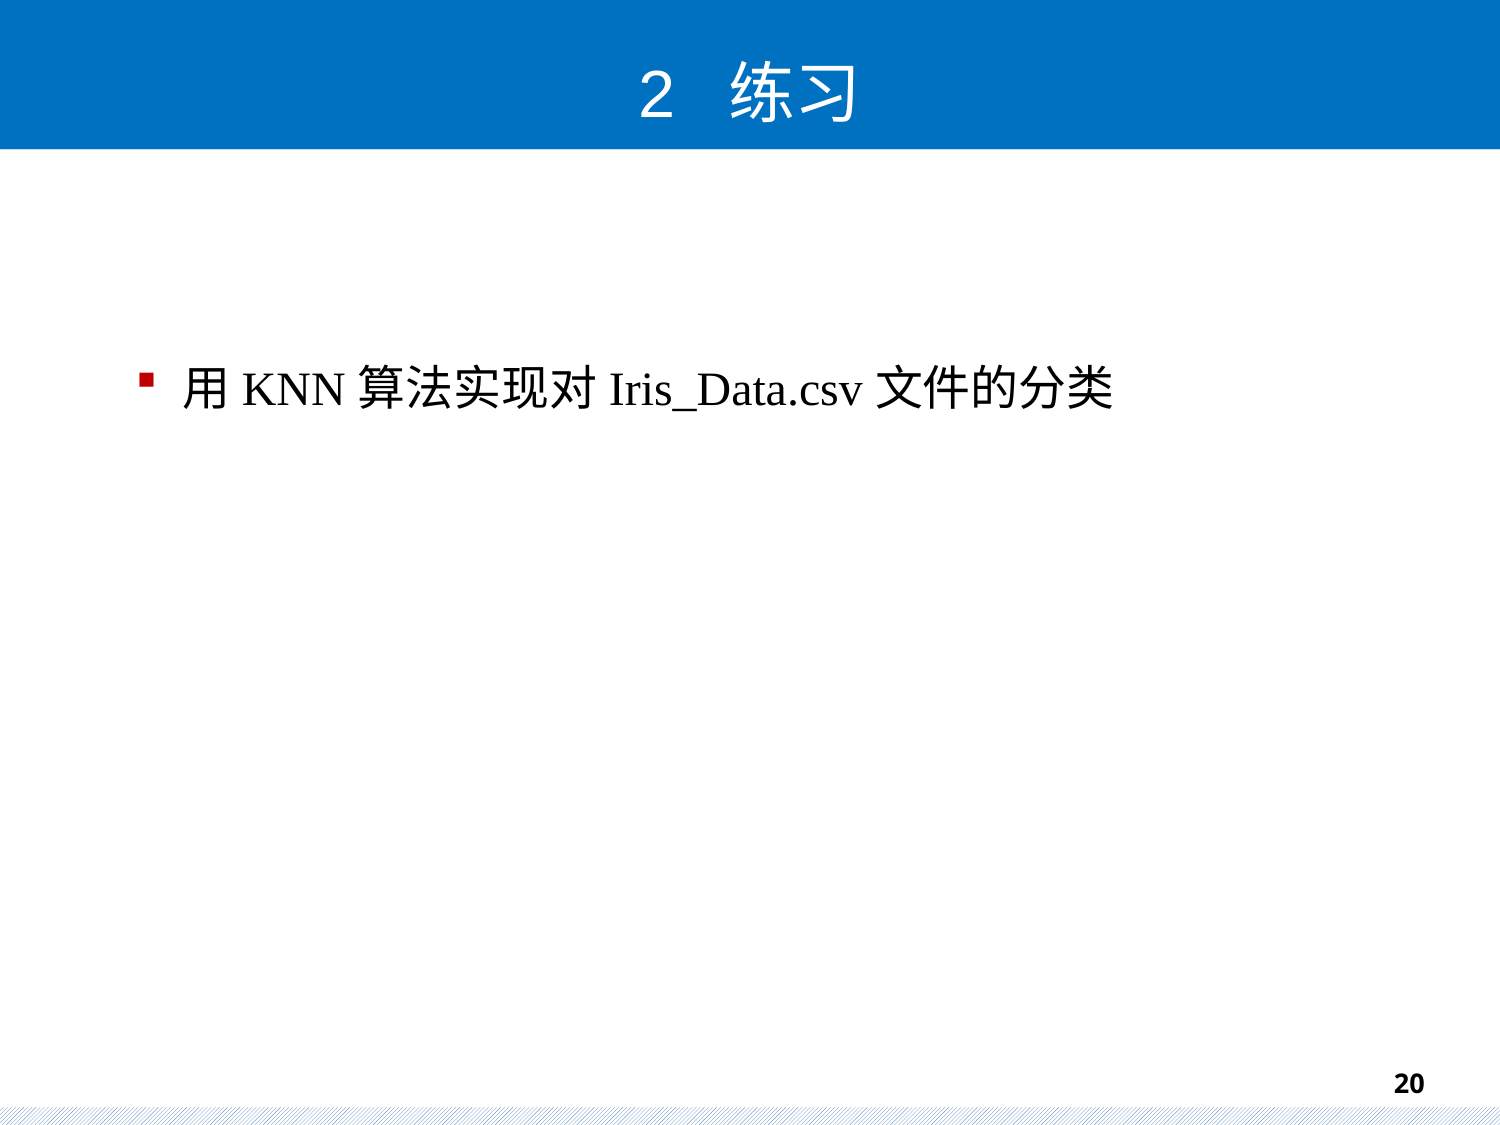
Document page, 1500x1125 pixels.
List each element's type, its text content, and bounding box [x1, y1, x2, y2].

title 2 练习 [75, 19, 1425, 129]
list 用KNN算法实现对Iris_Data.csv文件的分类 [64, 196, 1447, 1083]
